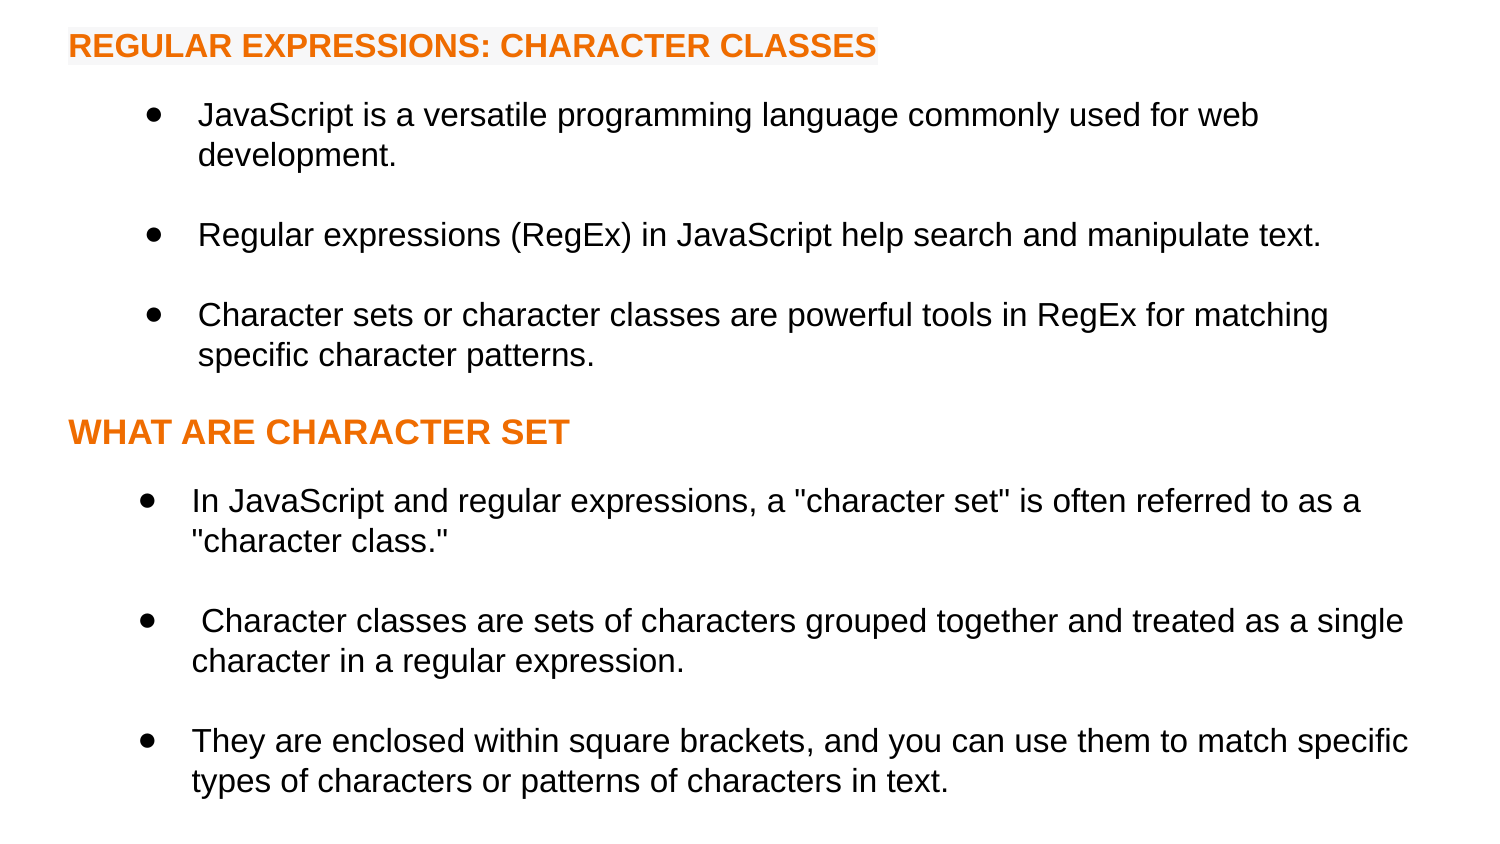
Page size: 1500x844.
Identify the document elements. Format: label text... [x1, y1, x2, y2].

text_box JavaScript is a versatile programming language commonly used for web development. Regular expressions (RegEx) in JavaScript help search and manipulate text. Character sets or character classes are powerful tools in RegEx for matching specific character patterns. [108, 78, 1435, 310]
text_box WHAT ARE CHARACTER SET [53, 394, 1110, 483]
text_box In JavaScript and regular expressions, a "character set" is often referred to as a "character class." Character classes are sets of characters grouped together and treated as a single character in a regular expression. They are enclosed within square brackets, and you can use them to match specific types of characters or patterns of characters in text. [101, 464, 1441, 814]
text_box REGULAR EXPRESSIONS: CHARACTER CLASSES [53, 9, 1129, 98]
